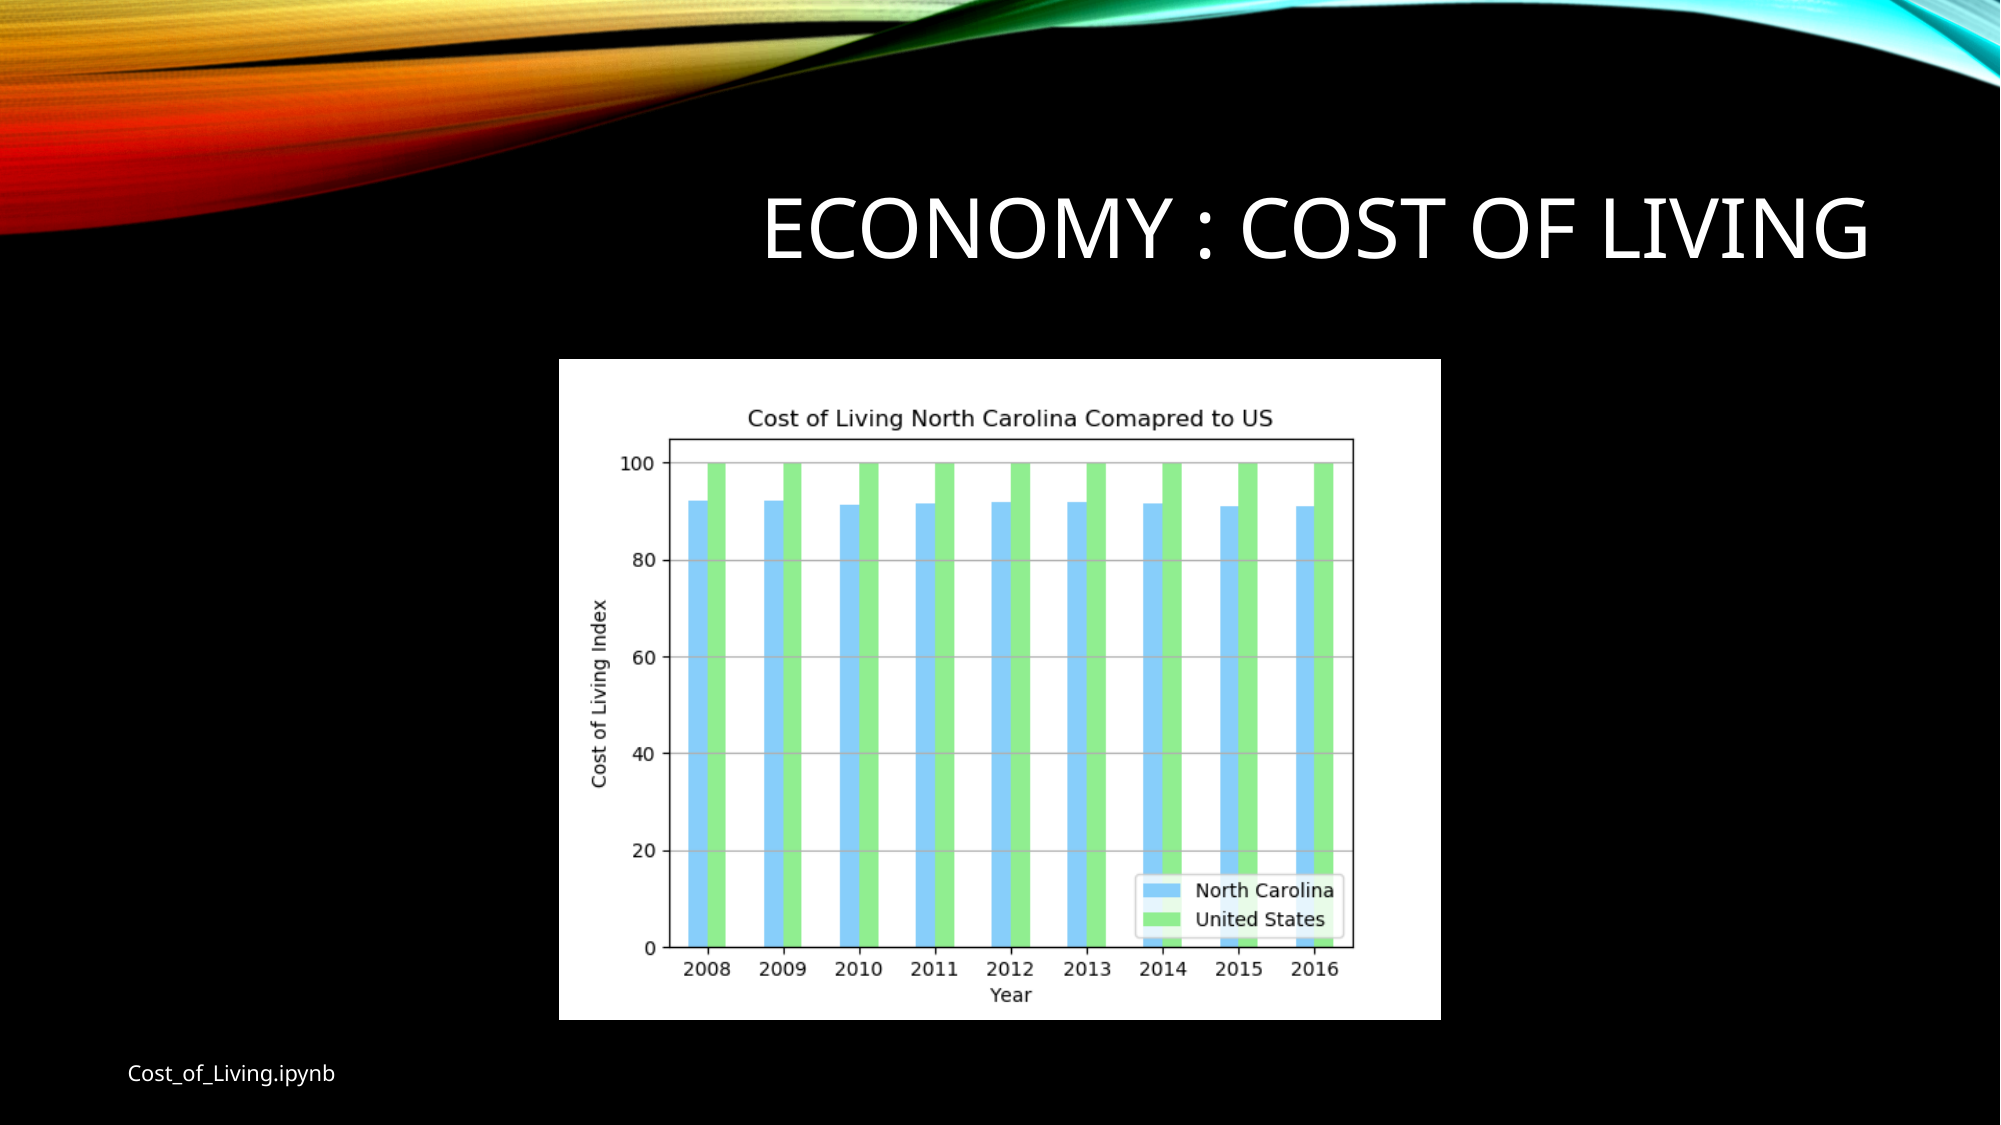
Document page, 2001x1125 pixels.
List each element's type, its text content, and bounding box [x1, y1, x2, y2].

footer Cost_of_Living.ipynb [112, 1042, 1388, 1103]
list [559, 359, 1441, 1021]
title Economy : cost of living [474, 125, 1888, 338]
picture [0, 0, 2000, 237]
